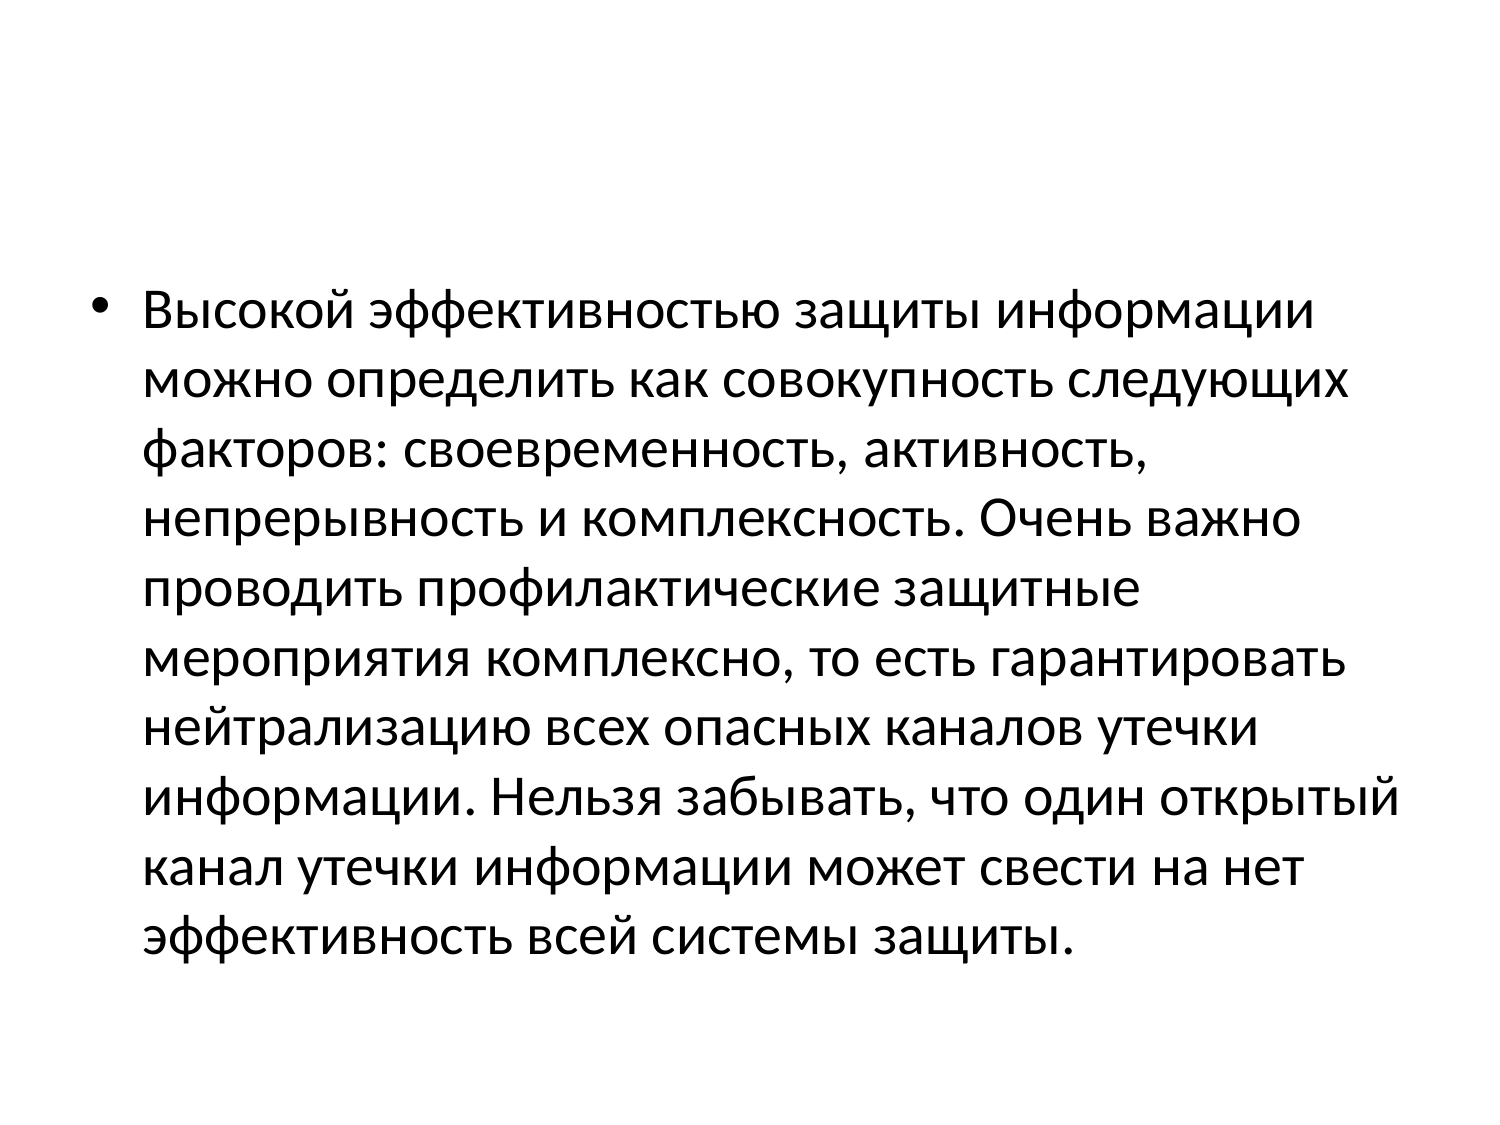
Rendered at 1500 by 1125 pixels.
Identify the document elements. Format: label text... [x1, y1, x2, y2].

list Высокой эффективностью защиты информации можно определить как совокупность следующих факторов: своевременность, активность, непрерывность и комплексность. Очень важно проводить профилактические защитные мероприятия комплексно, то есть гарантировать нейтрализацию всех опасных каналов утечки информации. Нельзя забывать, что один открытый канал утечки информации может свести на нет эффективность всей системы защиты. [75, 262, 1425, 1005]
